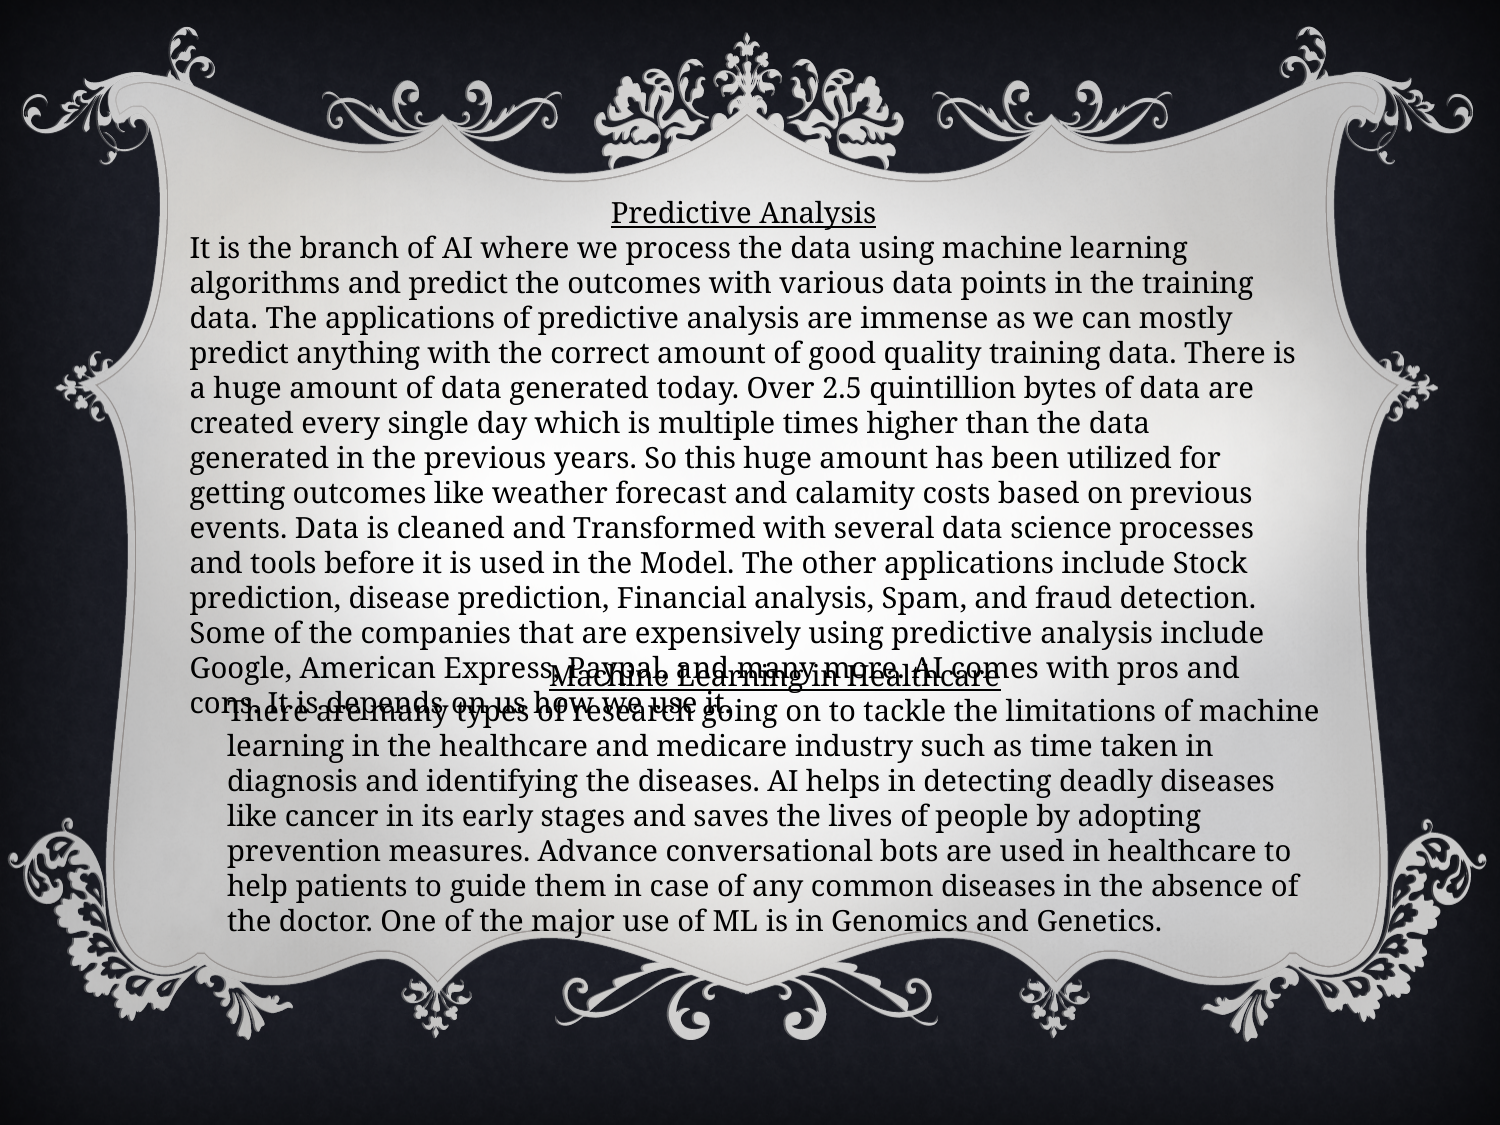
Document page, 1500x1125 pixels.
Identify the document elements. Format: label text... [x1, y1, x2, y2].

text_box Predictive Analysis It is the branch of AI where we process the data using machine learning algorithms and predict the outcomes with various data points in the training data. The applications of predictive analysis are immense as we can mostly predict anything with the correct amount of good quality training data. There is a huge amount of data generated today. Over 2.5 quintillion bytes of data are created every single day which is multiple times higher than the data generated in the previous years. So this huge amount has been utilized for getting outcomes like weather forecast and calamity costs based on previous events. Data is cleaned and Transformed with several data science processes and tools before it is used in the Model. The other applications include Stock prediction, disease prediction, Financial analysis, Spam, and fraud detection. Some of the companies that are expensively using predictive analysis include Google, American Express, Paypal, and many more. AI comes with pros and cons. It is depends on us how we use it. [174, 187, 1313, 727]
text_box Machine Learning in Healthcare There are many types of research going on to tackle the limitations of machine learning in the healthcare and medicare industry such as time taken in diagnosis and identifying the diseases. AI helps in detecting deadly diseases like cancer in its early stages and saves the lives of people by adopting prevention measures. Advance conversational bots are used in healthcare to help patients to guide them in case of any common diseases in the absence of the doctor. One of the major use of ML is in Genomics and Genetics. [212, 649, 1338, 945]
picture [0, 0, 1500, 1125]
